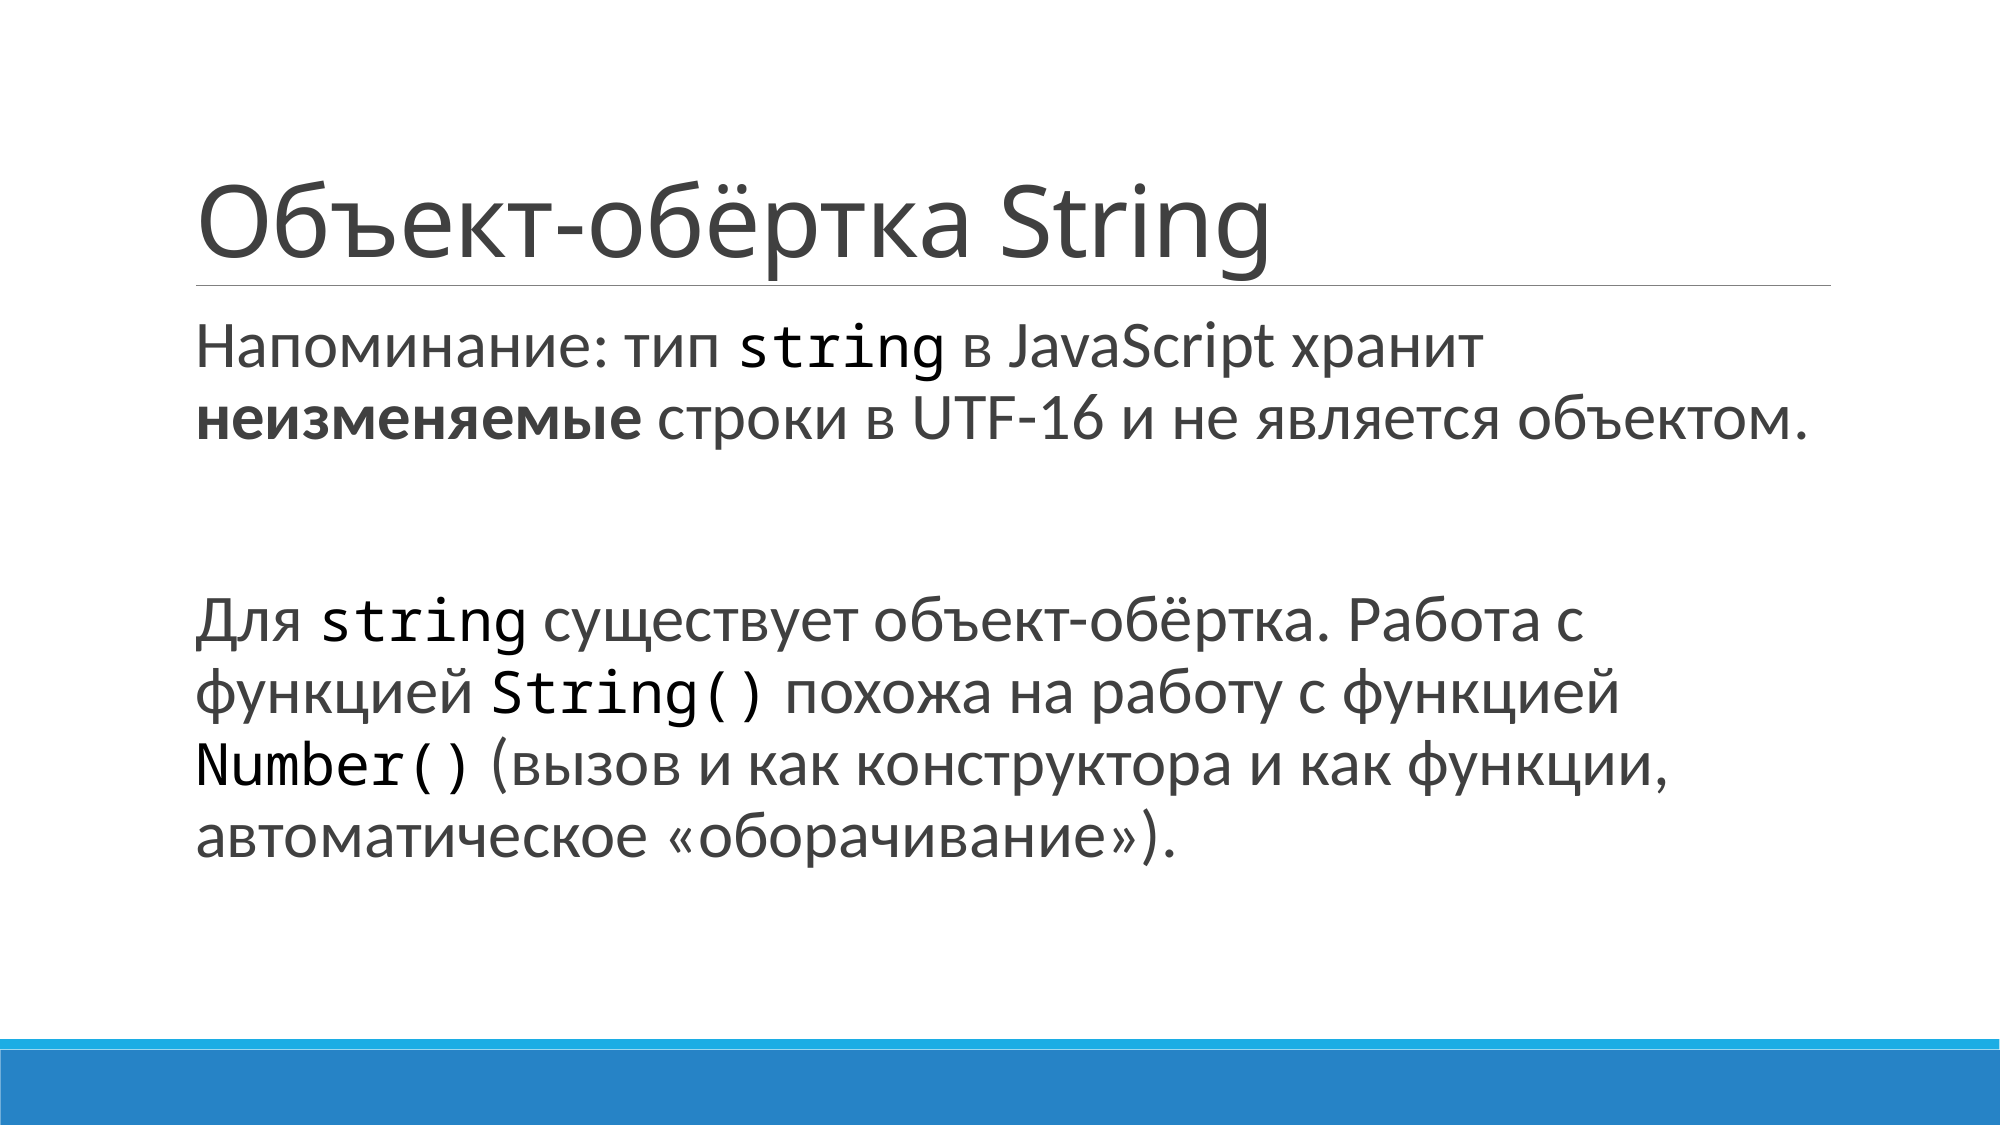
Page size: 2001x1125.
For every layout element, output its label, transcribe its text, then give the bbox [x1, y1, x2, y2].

list Напоминание: тип string в JavaScript хранит неизменяемые строки в UTF-16 и не является объектом. Для string существует объект-обёртка. Работа с функцией String() похожа на работу с функцией Number() (вызов и как конструктора и как функции, автоматическое «оборачивание»). [180, 302, 1830, 1027]
title Объект-обёртка String [180, 47, 1830, 285]
